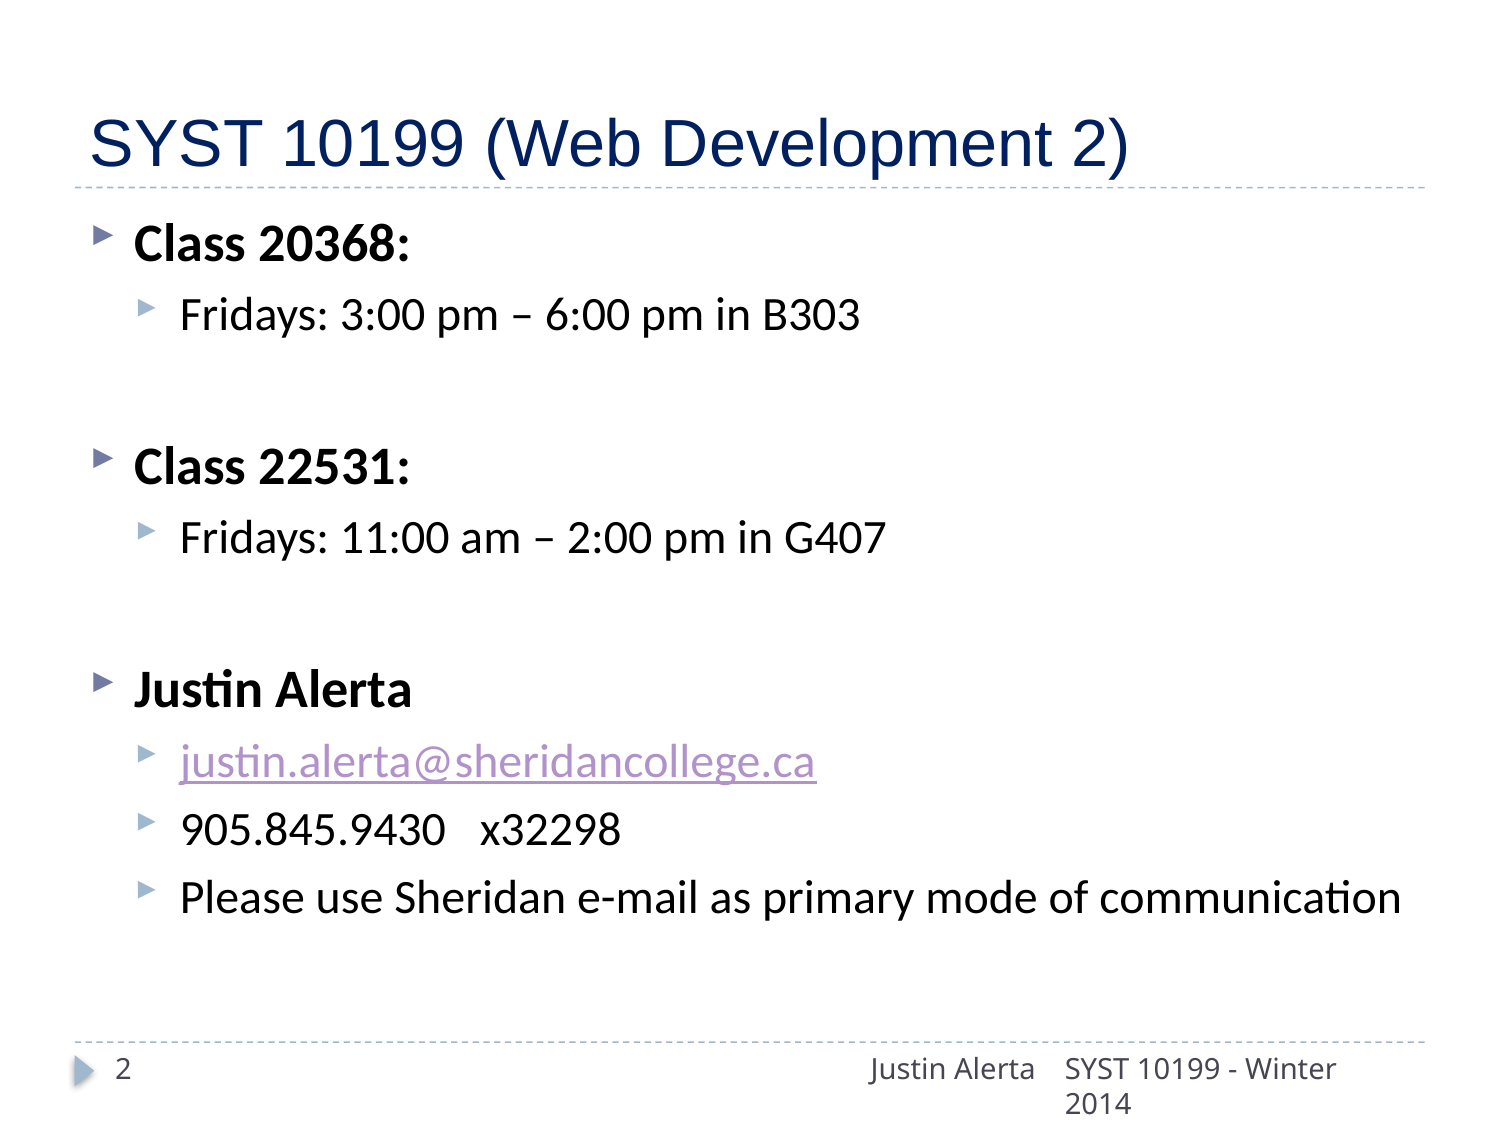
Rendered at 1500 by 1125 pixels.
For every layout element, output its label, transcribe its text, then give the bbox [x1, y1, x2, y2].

list Class 20368: Fridays: 3:00 pm – 6:00 pm in B303 Class 22531: Fridays: 11:00 am – 2:00 pm in G407 Justin Alerta justin.alerta@sheridancollege.ca 905.845.9430 x32298 Please use Sheridan e-mail as primary mode of communication [75, 200, 1425, 1010]
slide_number 2 [100, 1042, 426, 1103]
footer Justin Alerta [475, 1042, 1051, 1103]
slide_number SYST 10199 - Winter 2014 [1051, 1042, 1426, 1103]
title SYST 10199 (Web Development 2) [75, 24, 1425, 188]
